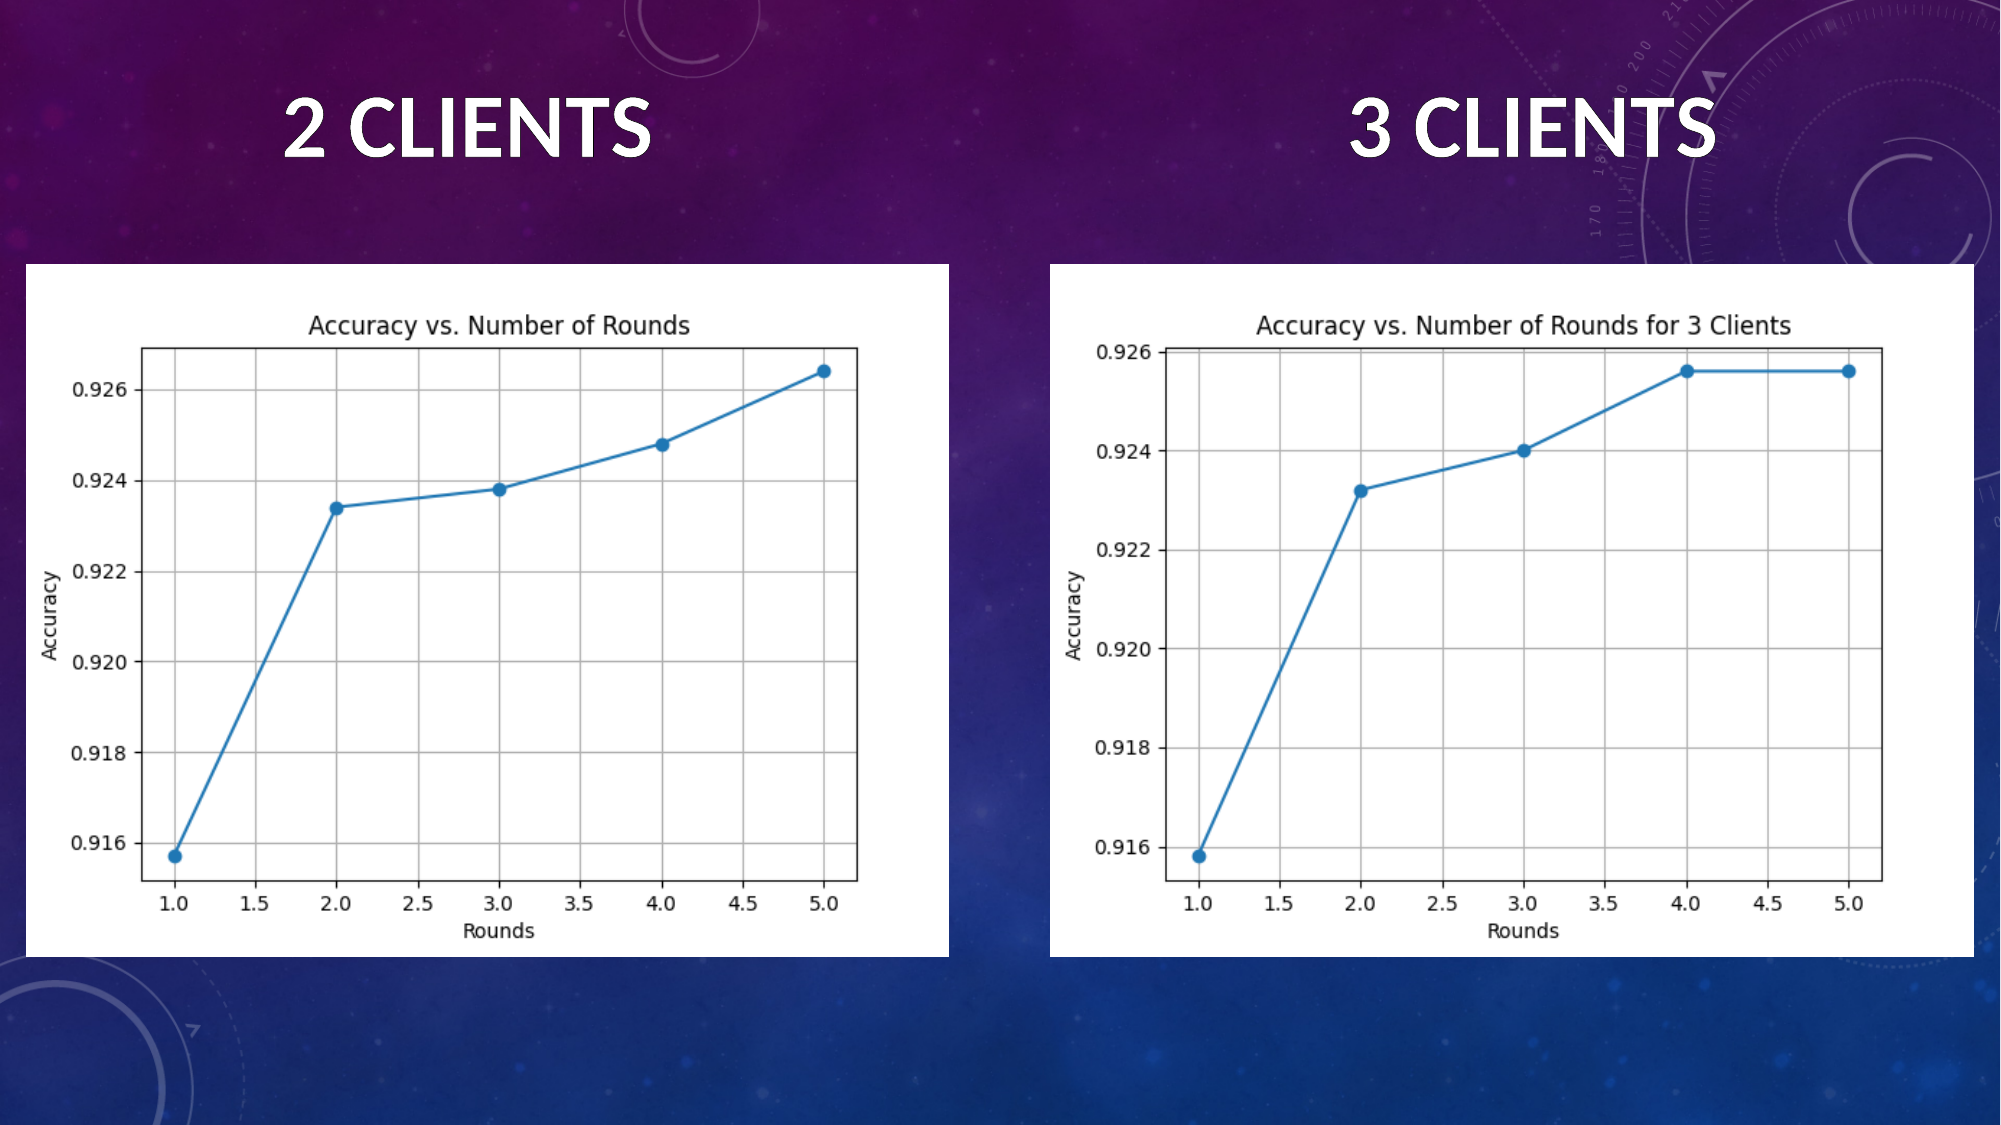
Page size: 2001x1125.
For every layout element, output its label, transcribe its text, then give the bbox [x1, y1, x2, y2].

picture [0, 0, 2001, 1125]
text_box 3 CLIENTS [1264, 57, 1801, 183]
text_box 2 CLIENTS [199, 57, 736, 183]
